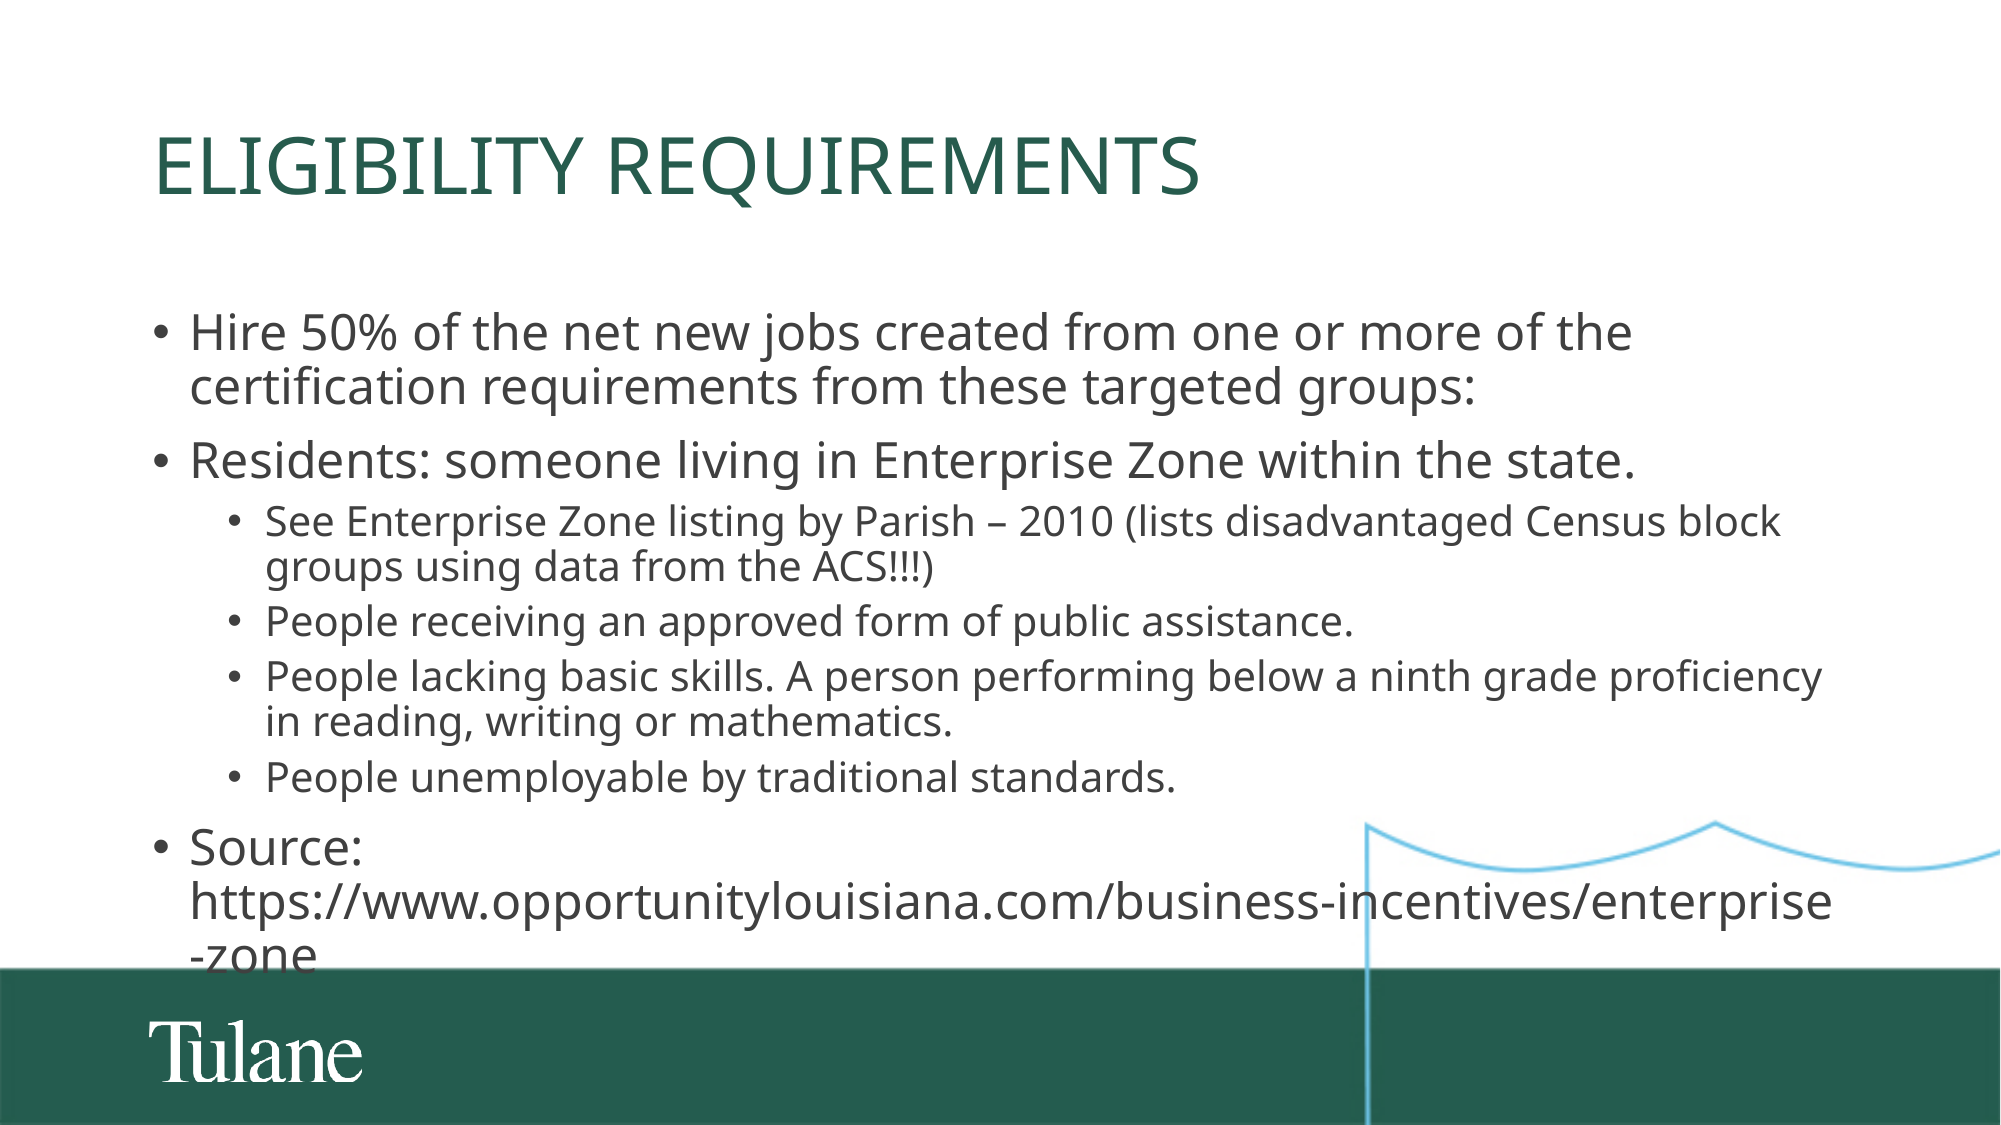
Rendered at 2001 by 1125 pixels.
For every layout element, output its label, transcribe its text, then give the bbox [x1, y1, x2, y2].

title Eligibility requirements [137, 59, 1863, 278]
picture [0, 0, 2001, 1125]
list Hire 50% of the net new jobs created from one or more of the certification requirements from these targeted groups: Residents: someone living in Enterprise Zone within the state. See Enterprise Zone listing by Parish – 2010 (lists disadvantaged Census block groups using data from the ACS!!!) People receiving an approved form of public assistance. People lacking basic skills. A person performing below a ninth grade proficiency in reading, writing or mathematics. People unemployable by traditional standards. Source: https://www.opportunitylouisiana.com/business-incentives/enterprise-zone [137, 299, 1863, 1014]
